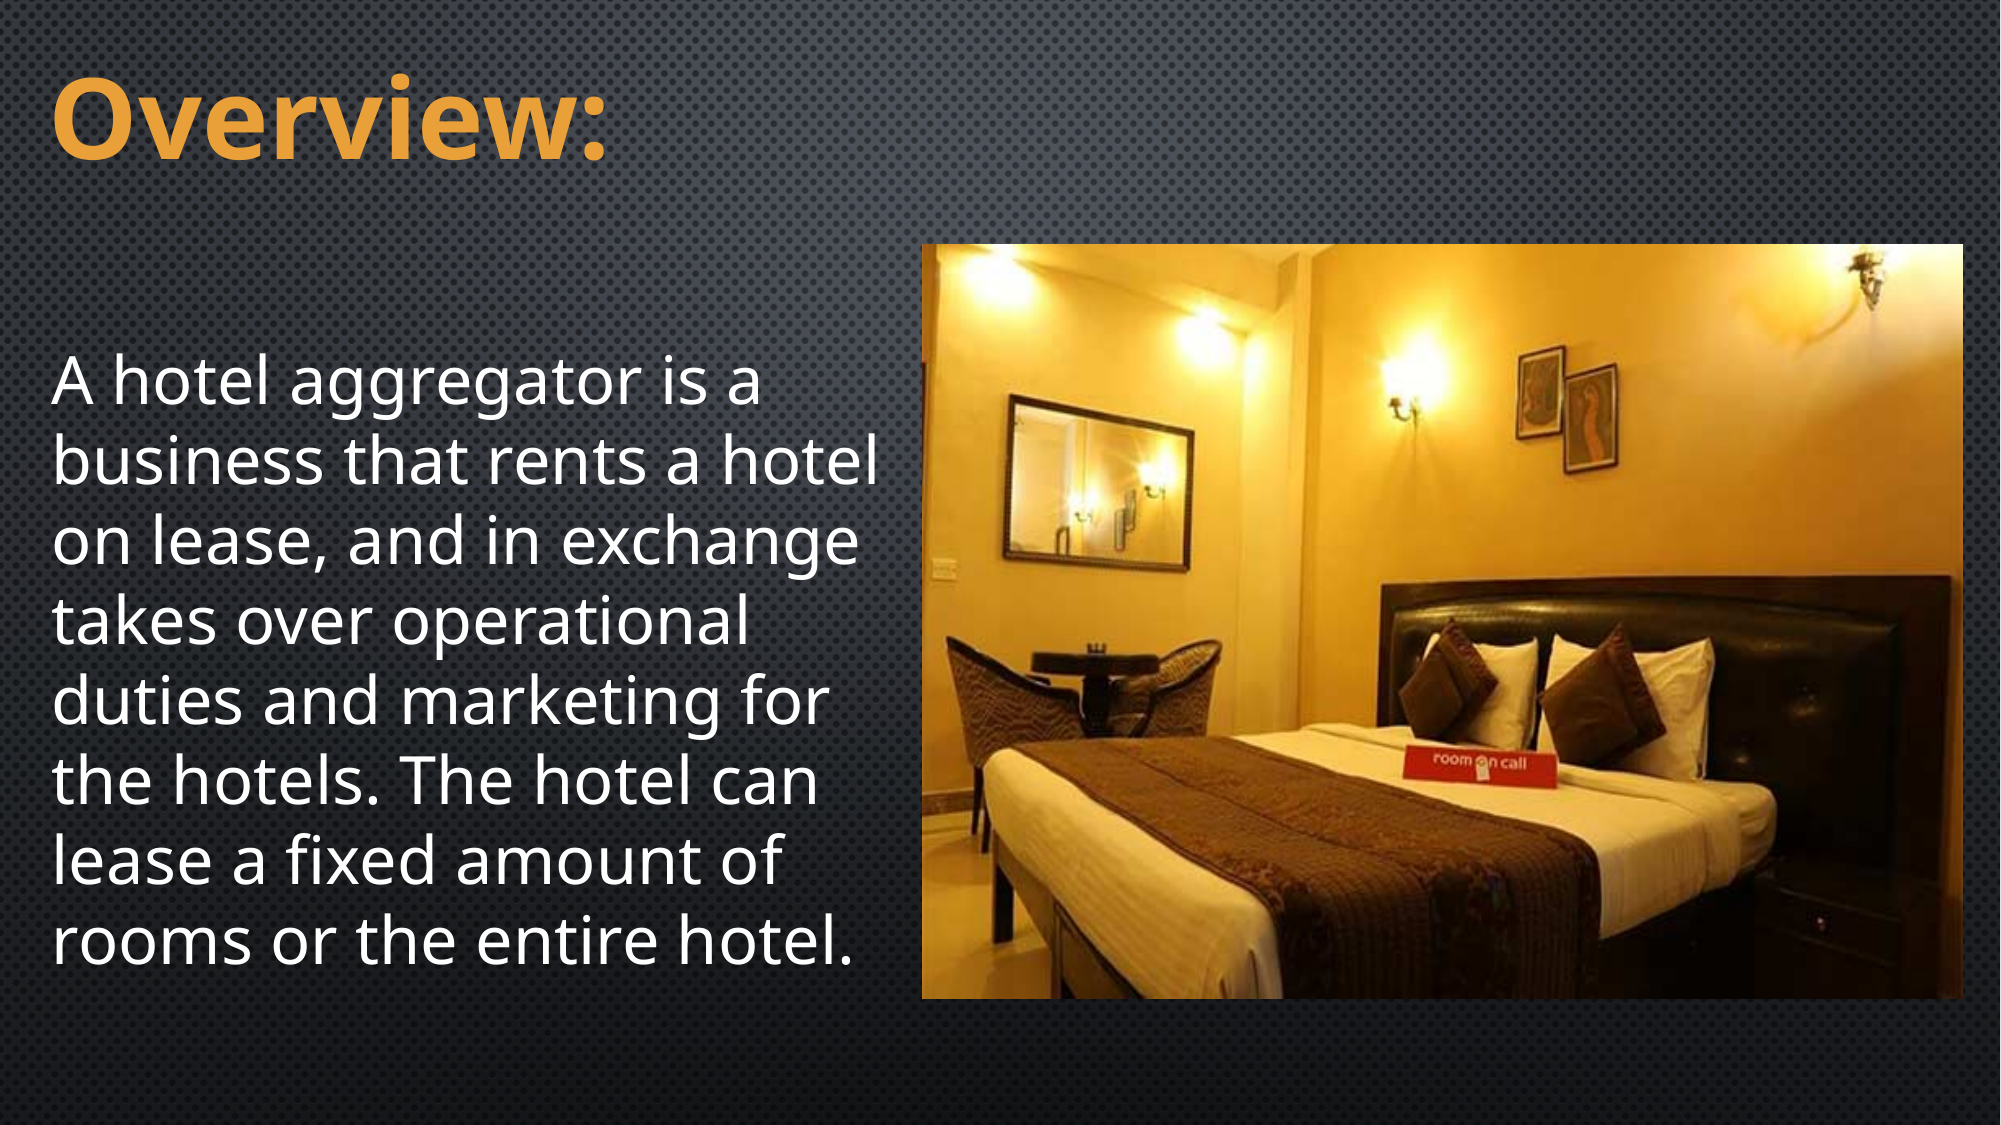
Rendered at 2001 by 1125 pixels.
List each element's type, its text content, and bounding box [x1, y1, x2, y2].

text_box A hotel aggregator is a business that rents a hotel on lease, and in exchange takes over operational duties and marketing for the hotels. The hotel can lease a fixed amount of rooms or the entire hotel. [37, 330, 912, 986]
text_box Overview: [33, 39, 626, 190]
picture [922, 243, 1964, 999]
